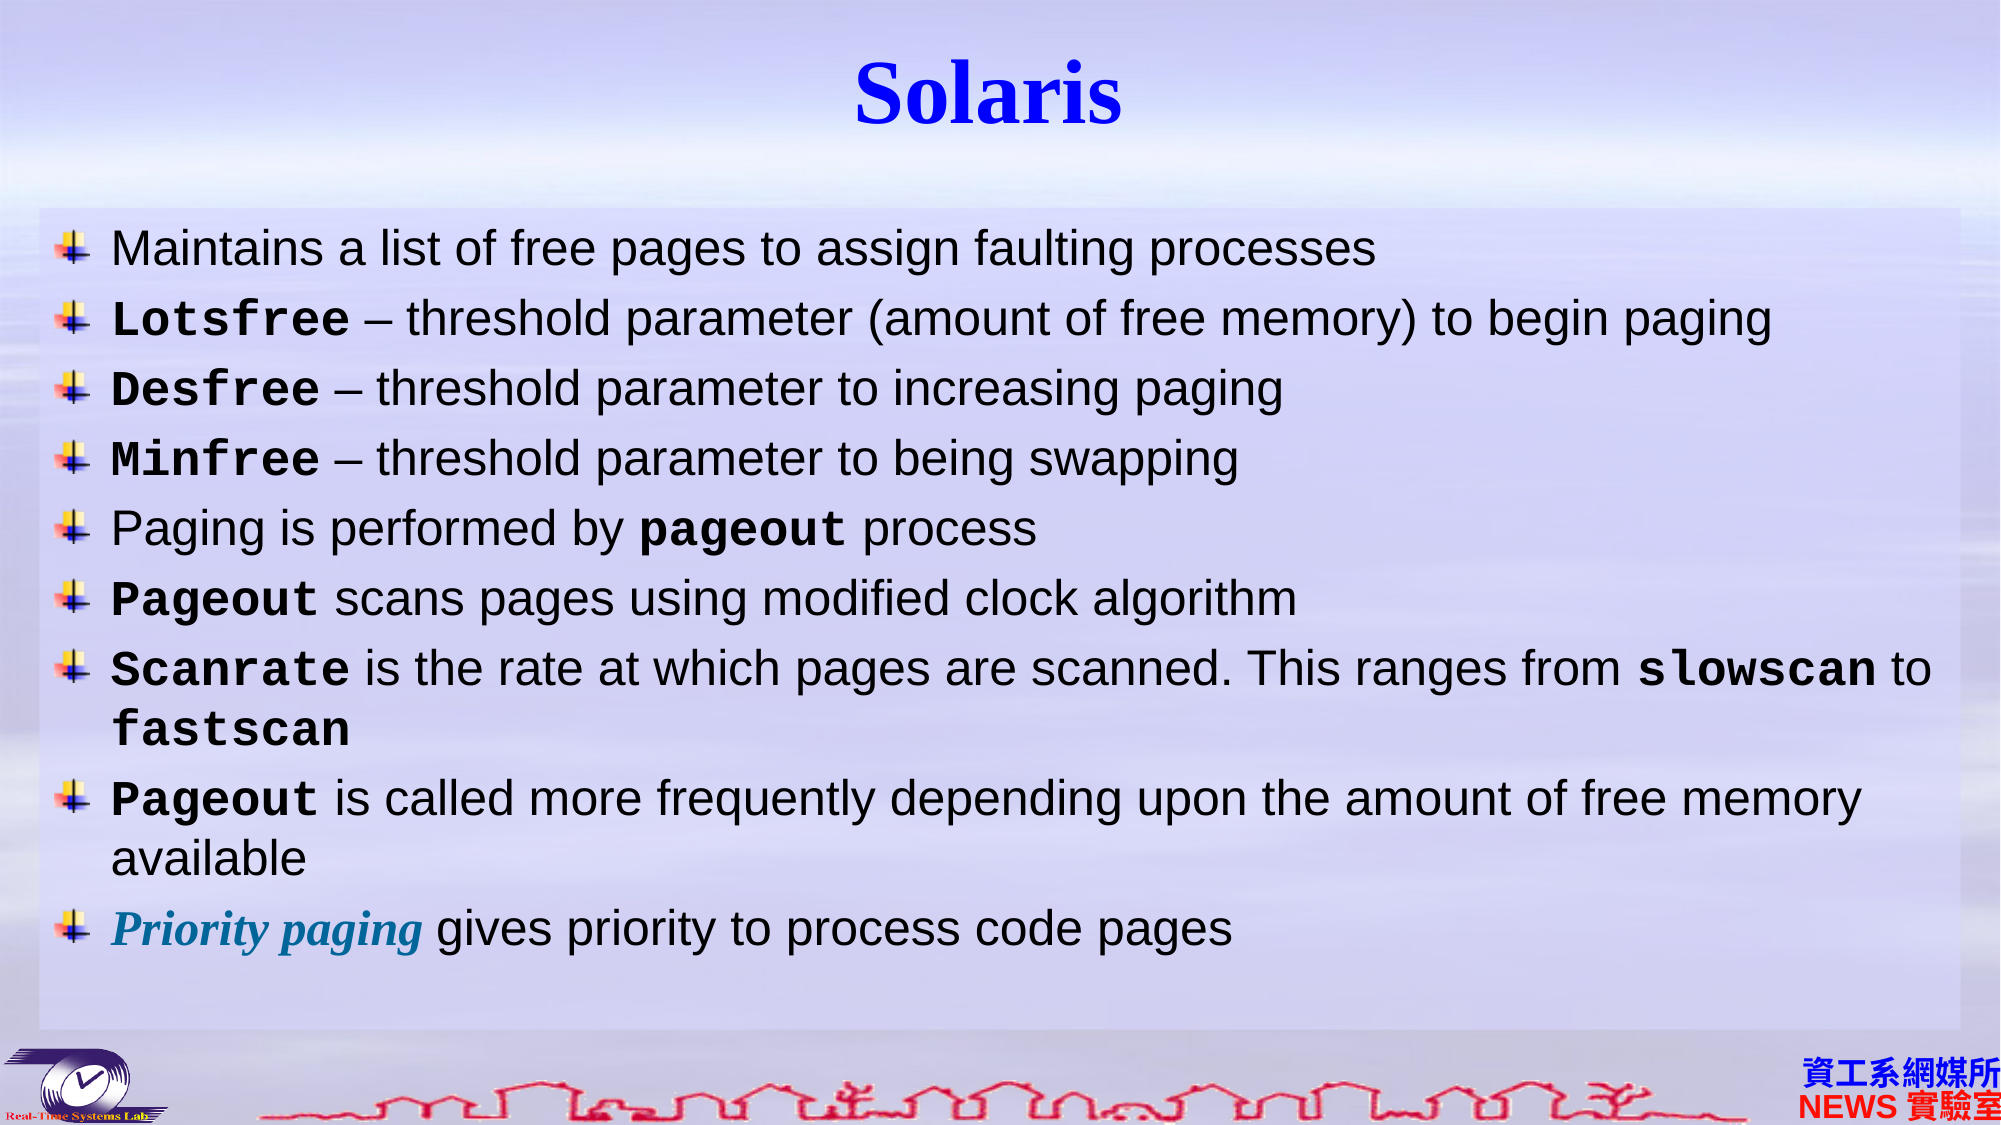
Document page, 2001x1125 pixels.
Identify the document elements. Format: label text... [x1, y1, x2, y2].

list Maintains a list of free pages to assign faulting processes Lotsfree – threshold parameter (amount of free memory) to begin paging Desfree – threshold parameter to increasing paging Minfree – threshold parameter to being swapping Paging is performed by pageout process Pageout scans pages using modified clock algorithm Scanrate is the rate at which pages are scanned. This ranges from slowscan to fastscan Pageout is called more frequently depending upon the amount of free memory available Priority paging gives priority to process code pages [39, 208, 1961, 1030]
picture [0, 0, 2001, 1125]
title Solaris [324, 39, 1675, 135]
